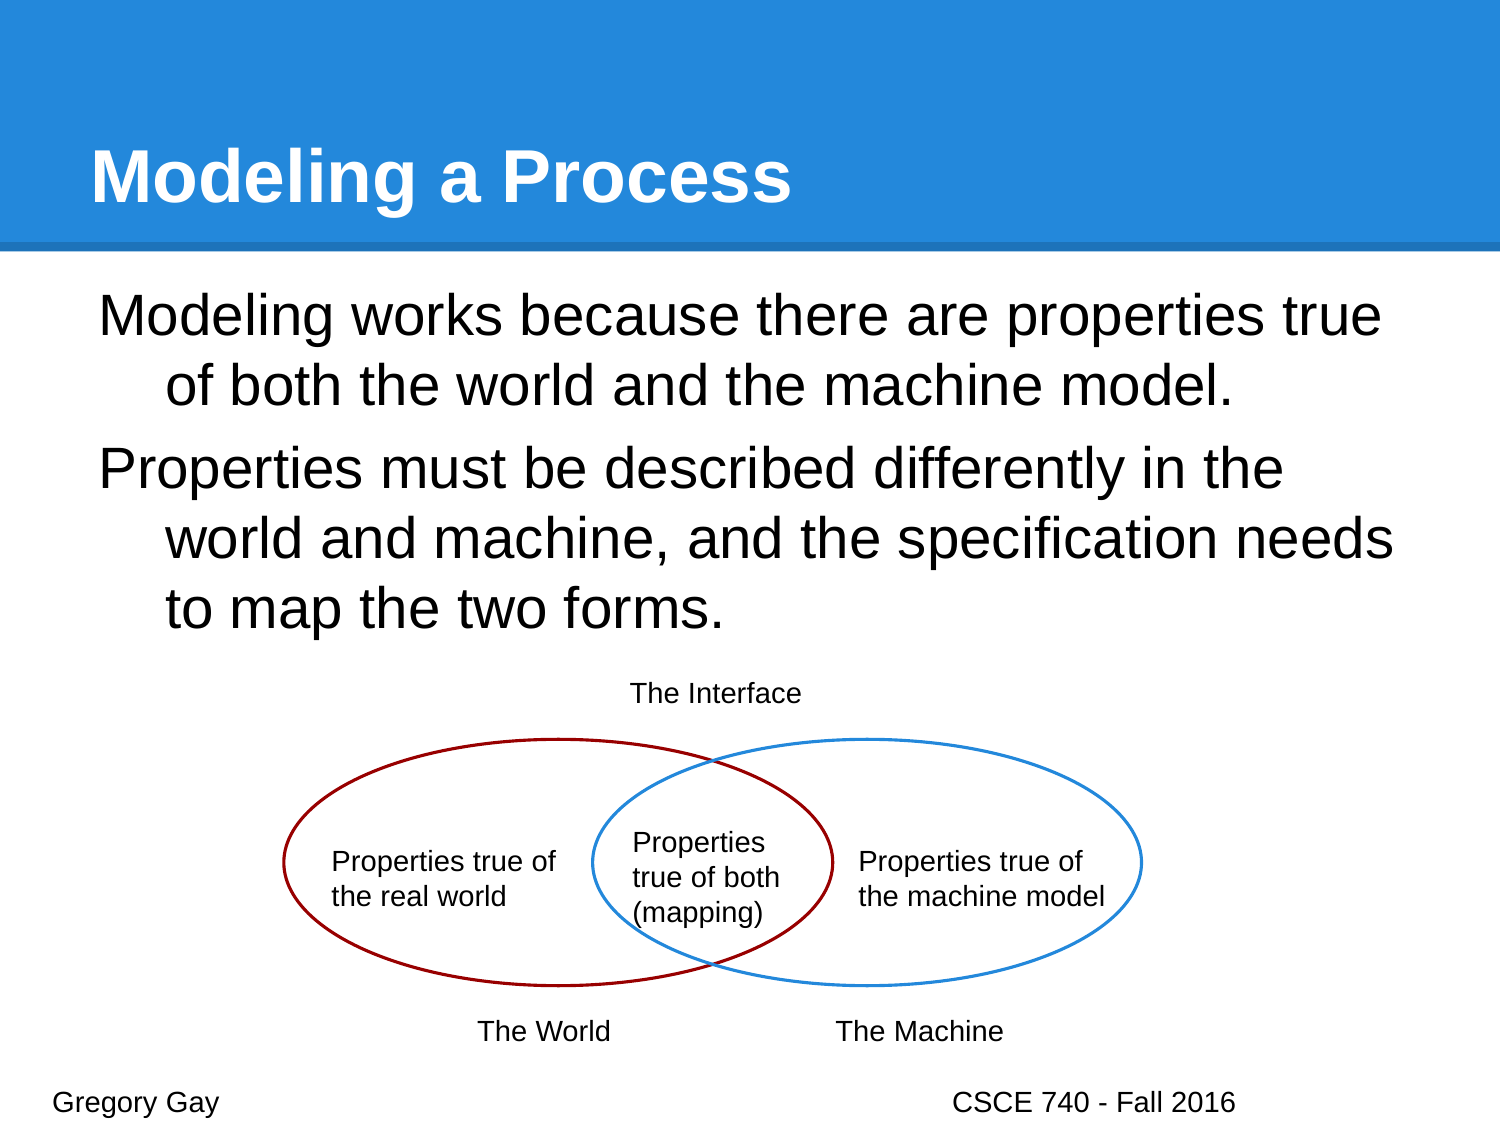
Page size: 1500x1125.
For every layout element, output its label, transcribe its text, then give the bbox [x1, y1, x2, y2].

text_box The Interface [614, 659, 833, 726]
text_box [618, 739, 1130, 986]
text_box The World [462, 997, 655, 1064]
title Modeling a Process [75, 45, 1425, 233]
text_box The Machine [820, 997, 1034, 1064]
list Modeling works because there are properties true of both the world and the machine model. Properties must be described differently in the world and machine, and the specification needs to map the two forms. [75, 262, 1425, 1068]
text_box [592, 811, 617, 914]
text_box Properties true of both (mapping) [617, 808, 831, 915]
text_box [283, 739, 711, 986]
text_box Gregory Gay CSCE 740 - Fall 2016 26 [37, 1068, 1463, 1114]
text_box Properties true of the machine model [843, 826, 1142, 933]
text_box Properties true of the real world [316, 826, 573, 933]
